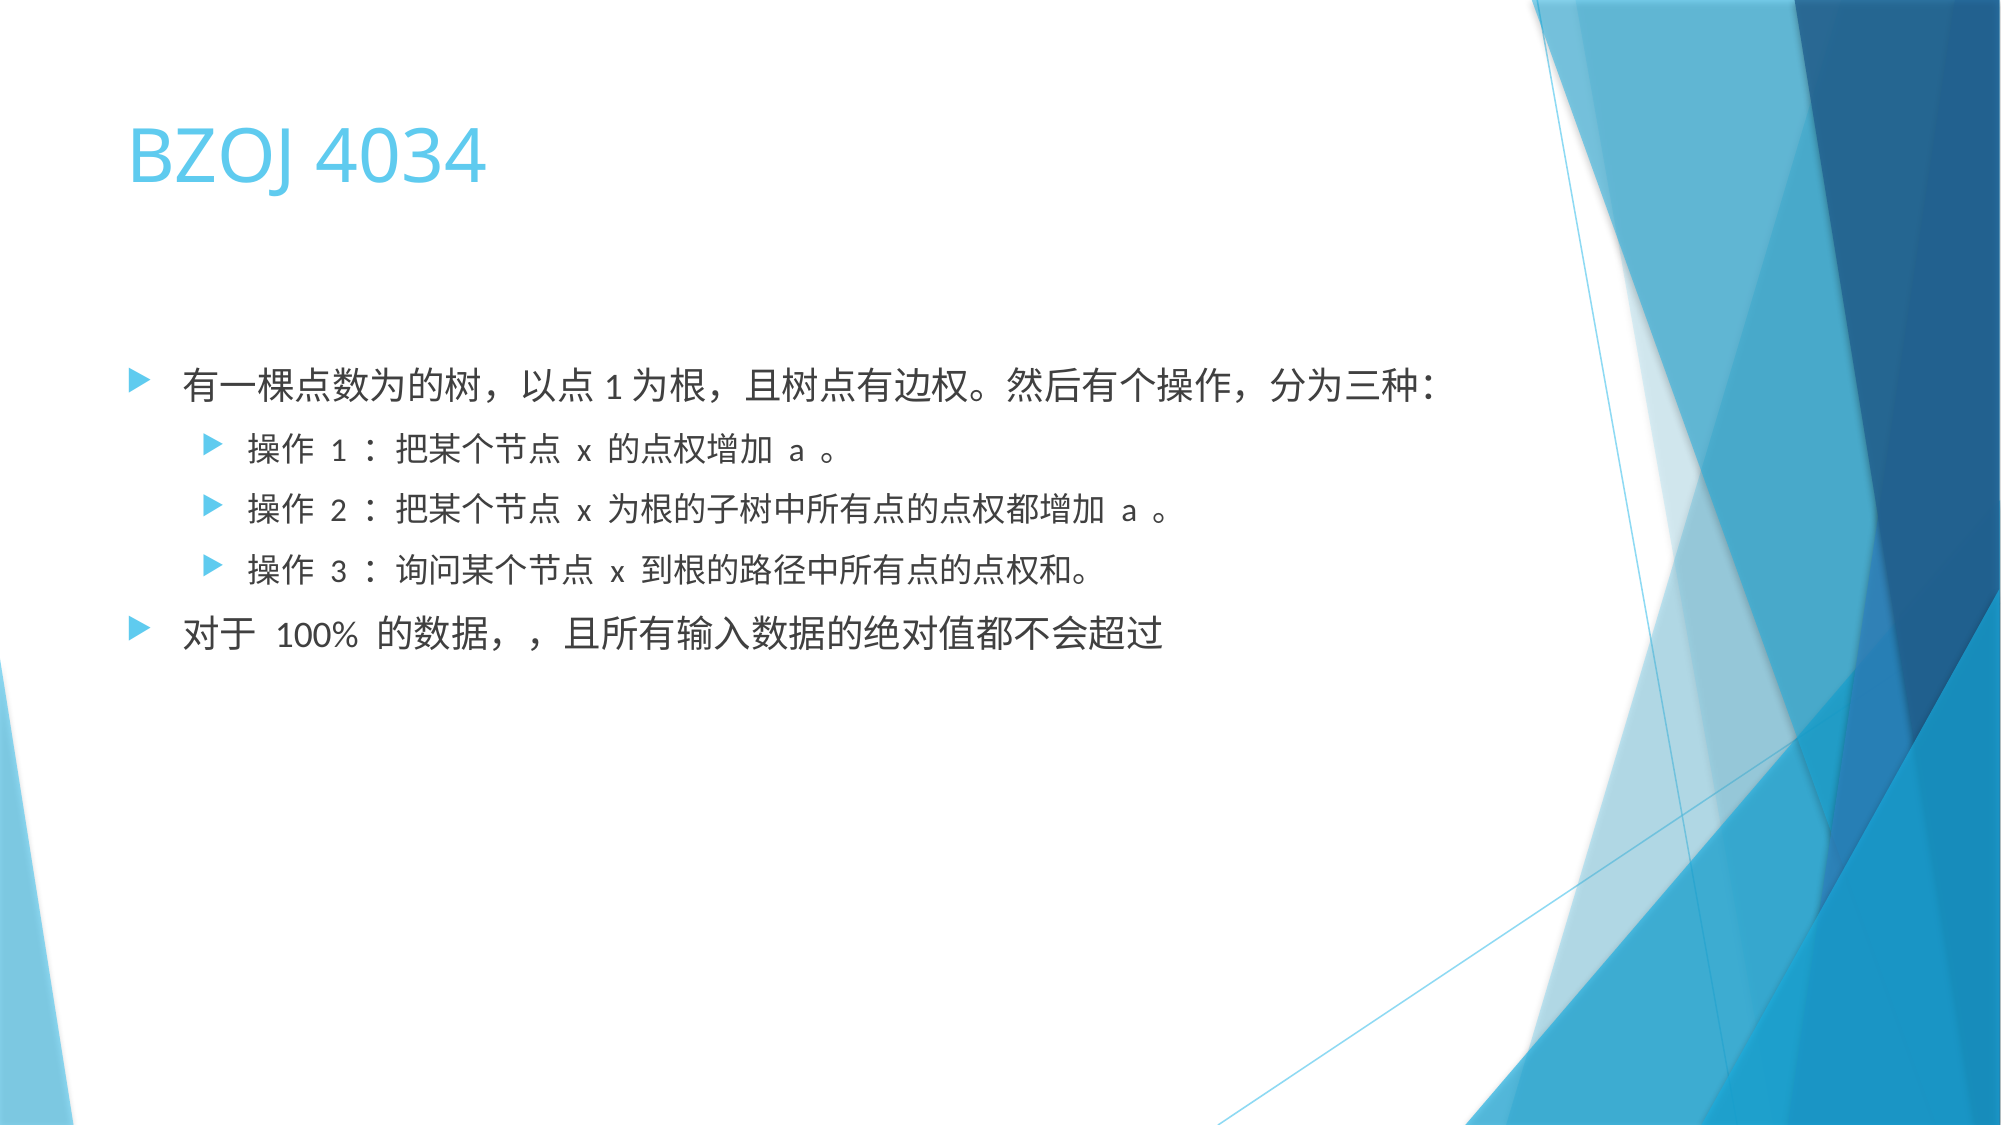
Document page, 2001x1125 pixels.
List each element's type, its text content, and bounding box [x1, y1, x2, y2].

title BZOJ 4034 [111, 99, 1522, 317]
